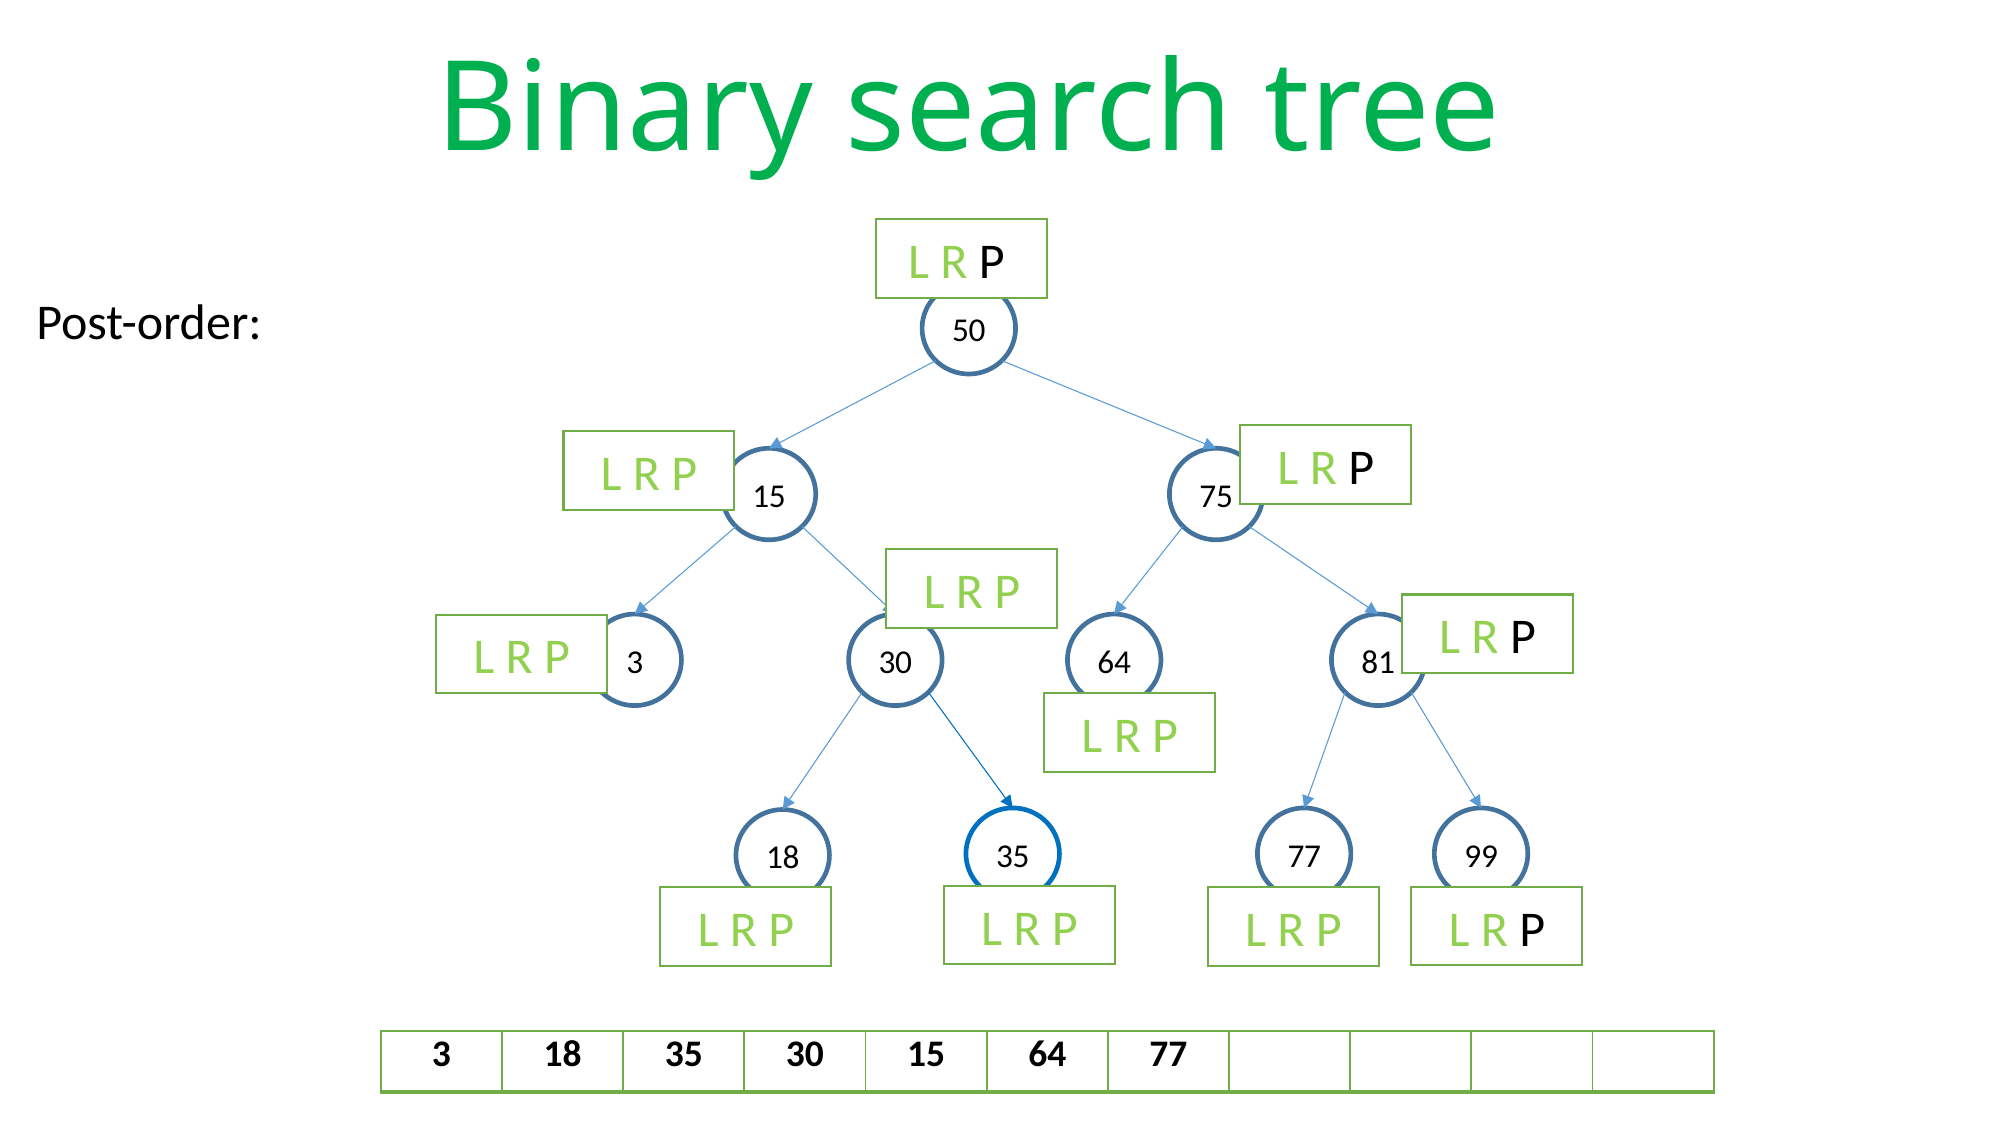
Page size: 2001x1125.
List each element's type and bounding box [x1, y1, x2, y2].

table_header [1109, 1032, 1228, 1090]
table_header [866, 1032, 986, 1090]
table_header [988, 1032, 1107, 1090]
title [218, 26, 1719, 186]
table_header [503, 1032, 622, 1090]
table_header [624, 1032, 743, 1090]
table_header [382, 1032, 501, 1090]
table_header [1351, 1032, 1470, 1090]
table_header [1593, 1032, 1713, 1090]
subtitle [21, 208, 1982, 1109]
table_header [745, 1032, 865, 1090]
table_header [1472, 1032, 1592, 1090]
text_box [435, 218, 1583, 967]
table_header [1230, 1032, 1349, 1090]
